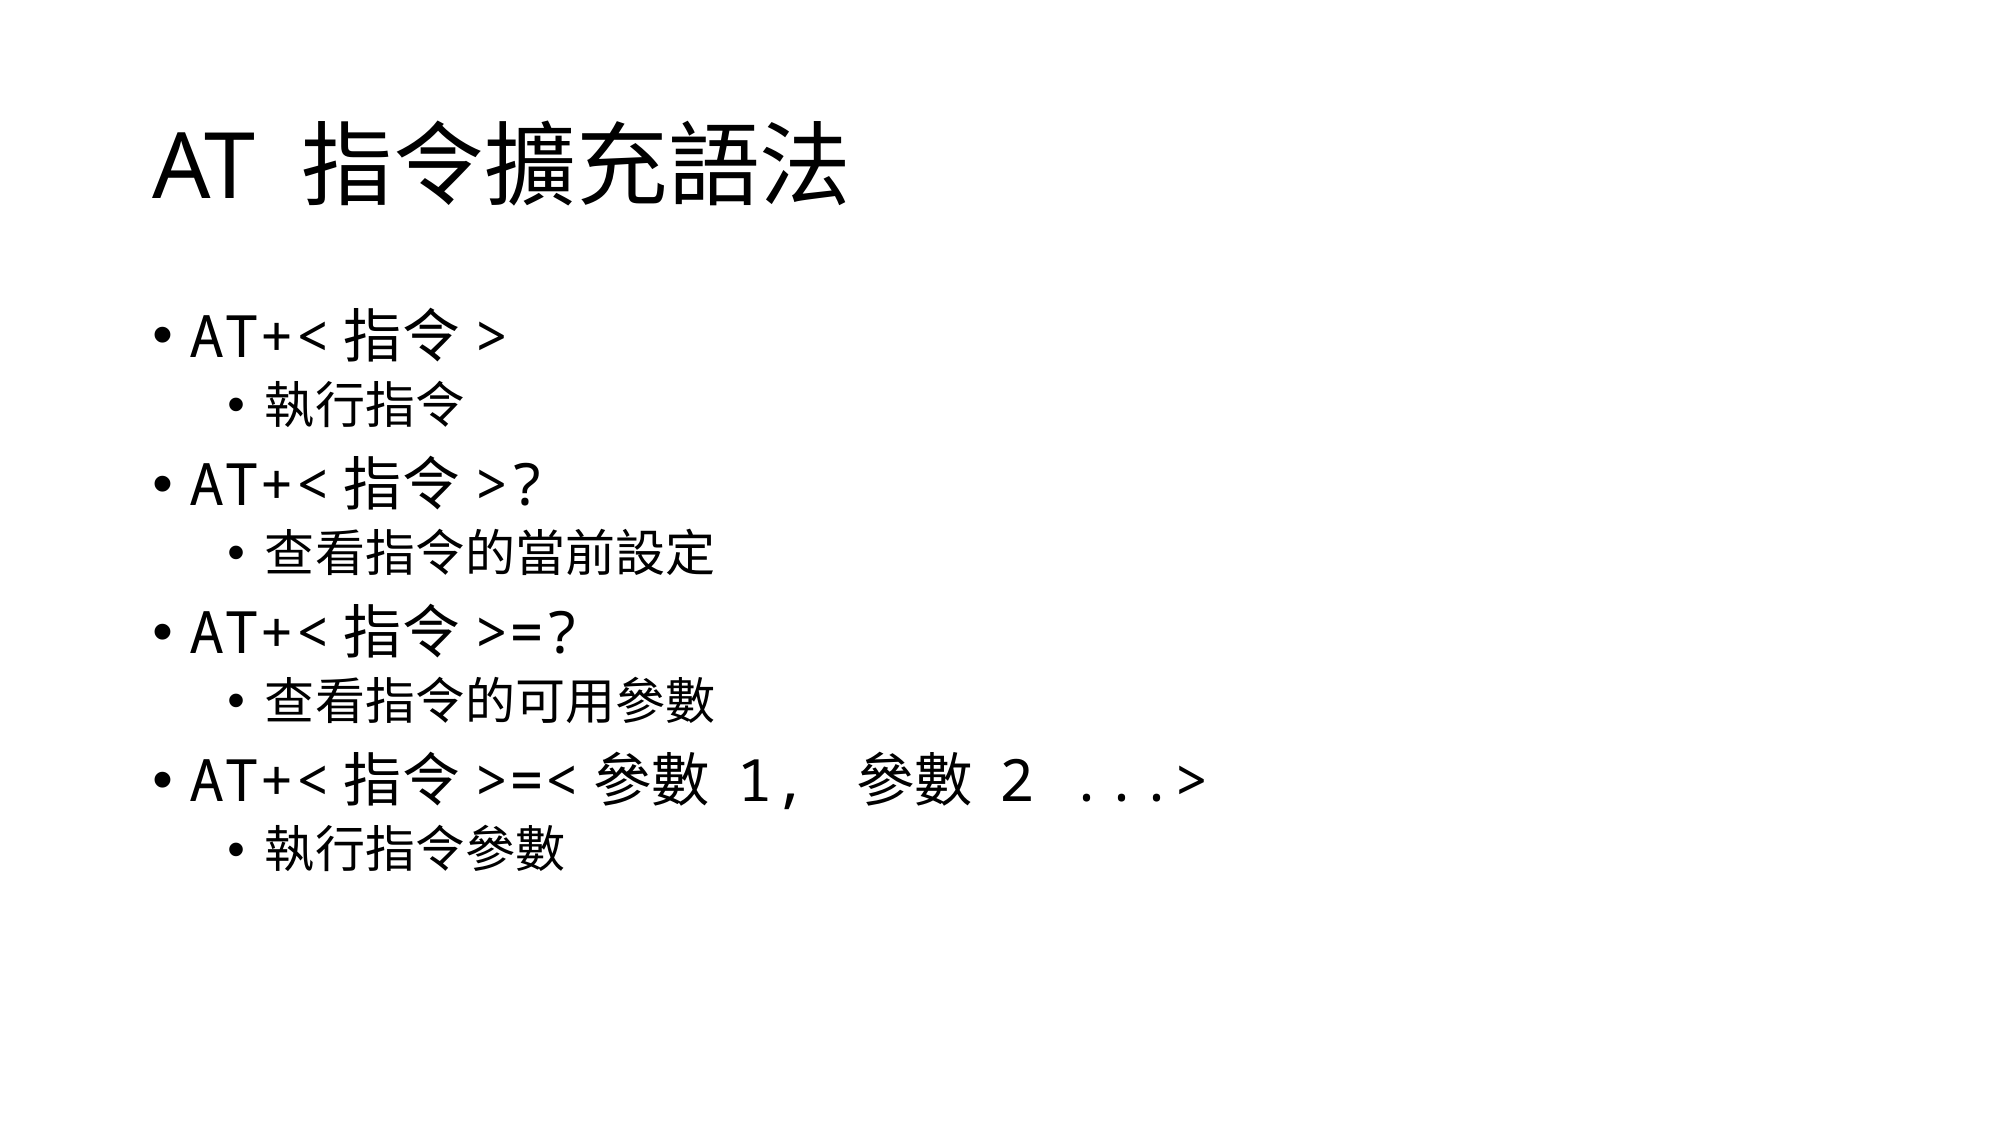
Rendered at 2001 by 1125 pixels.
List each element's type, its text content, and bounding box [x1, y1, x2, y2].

title AT 指令擴充語法 [137, 59, 1863, 278]
list AT+<指令> 執行指令 AT+<指令>? 查看指令的當前設定 AT+<指令>=? 查看指令的可用參數 AT+<指令>=<參數 1, 參數 2 ...> 執行指令參數 [137, 299, 1863, 1014]
